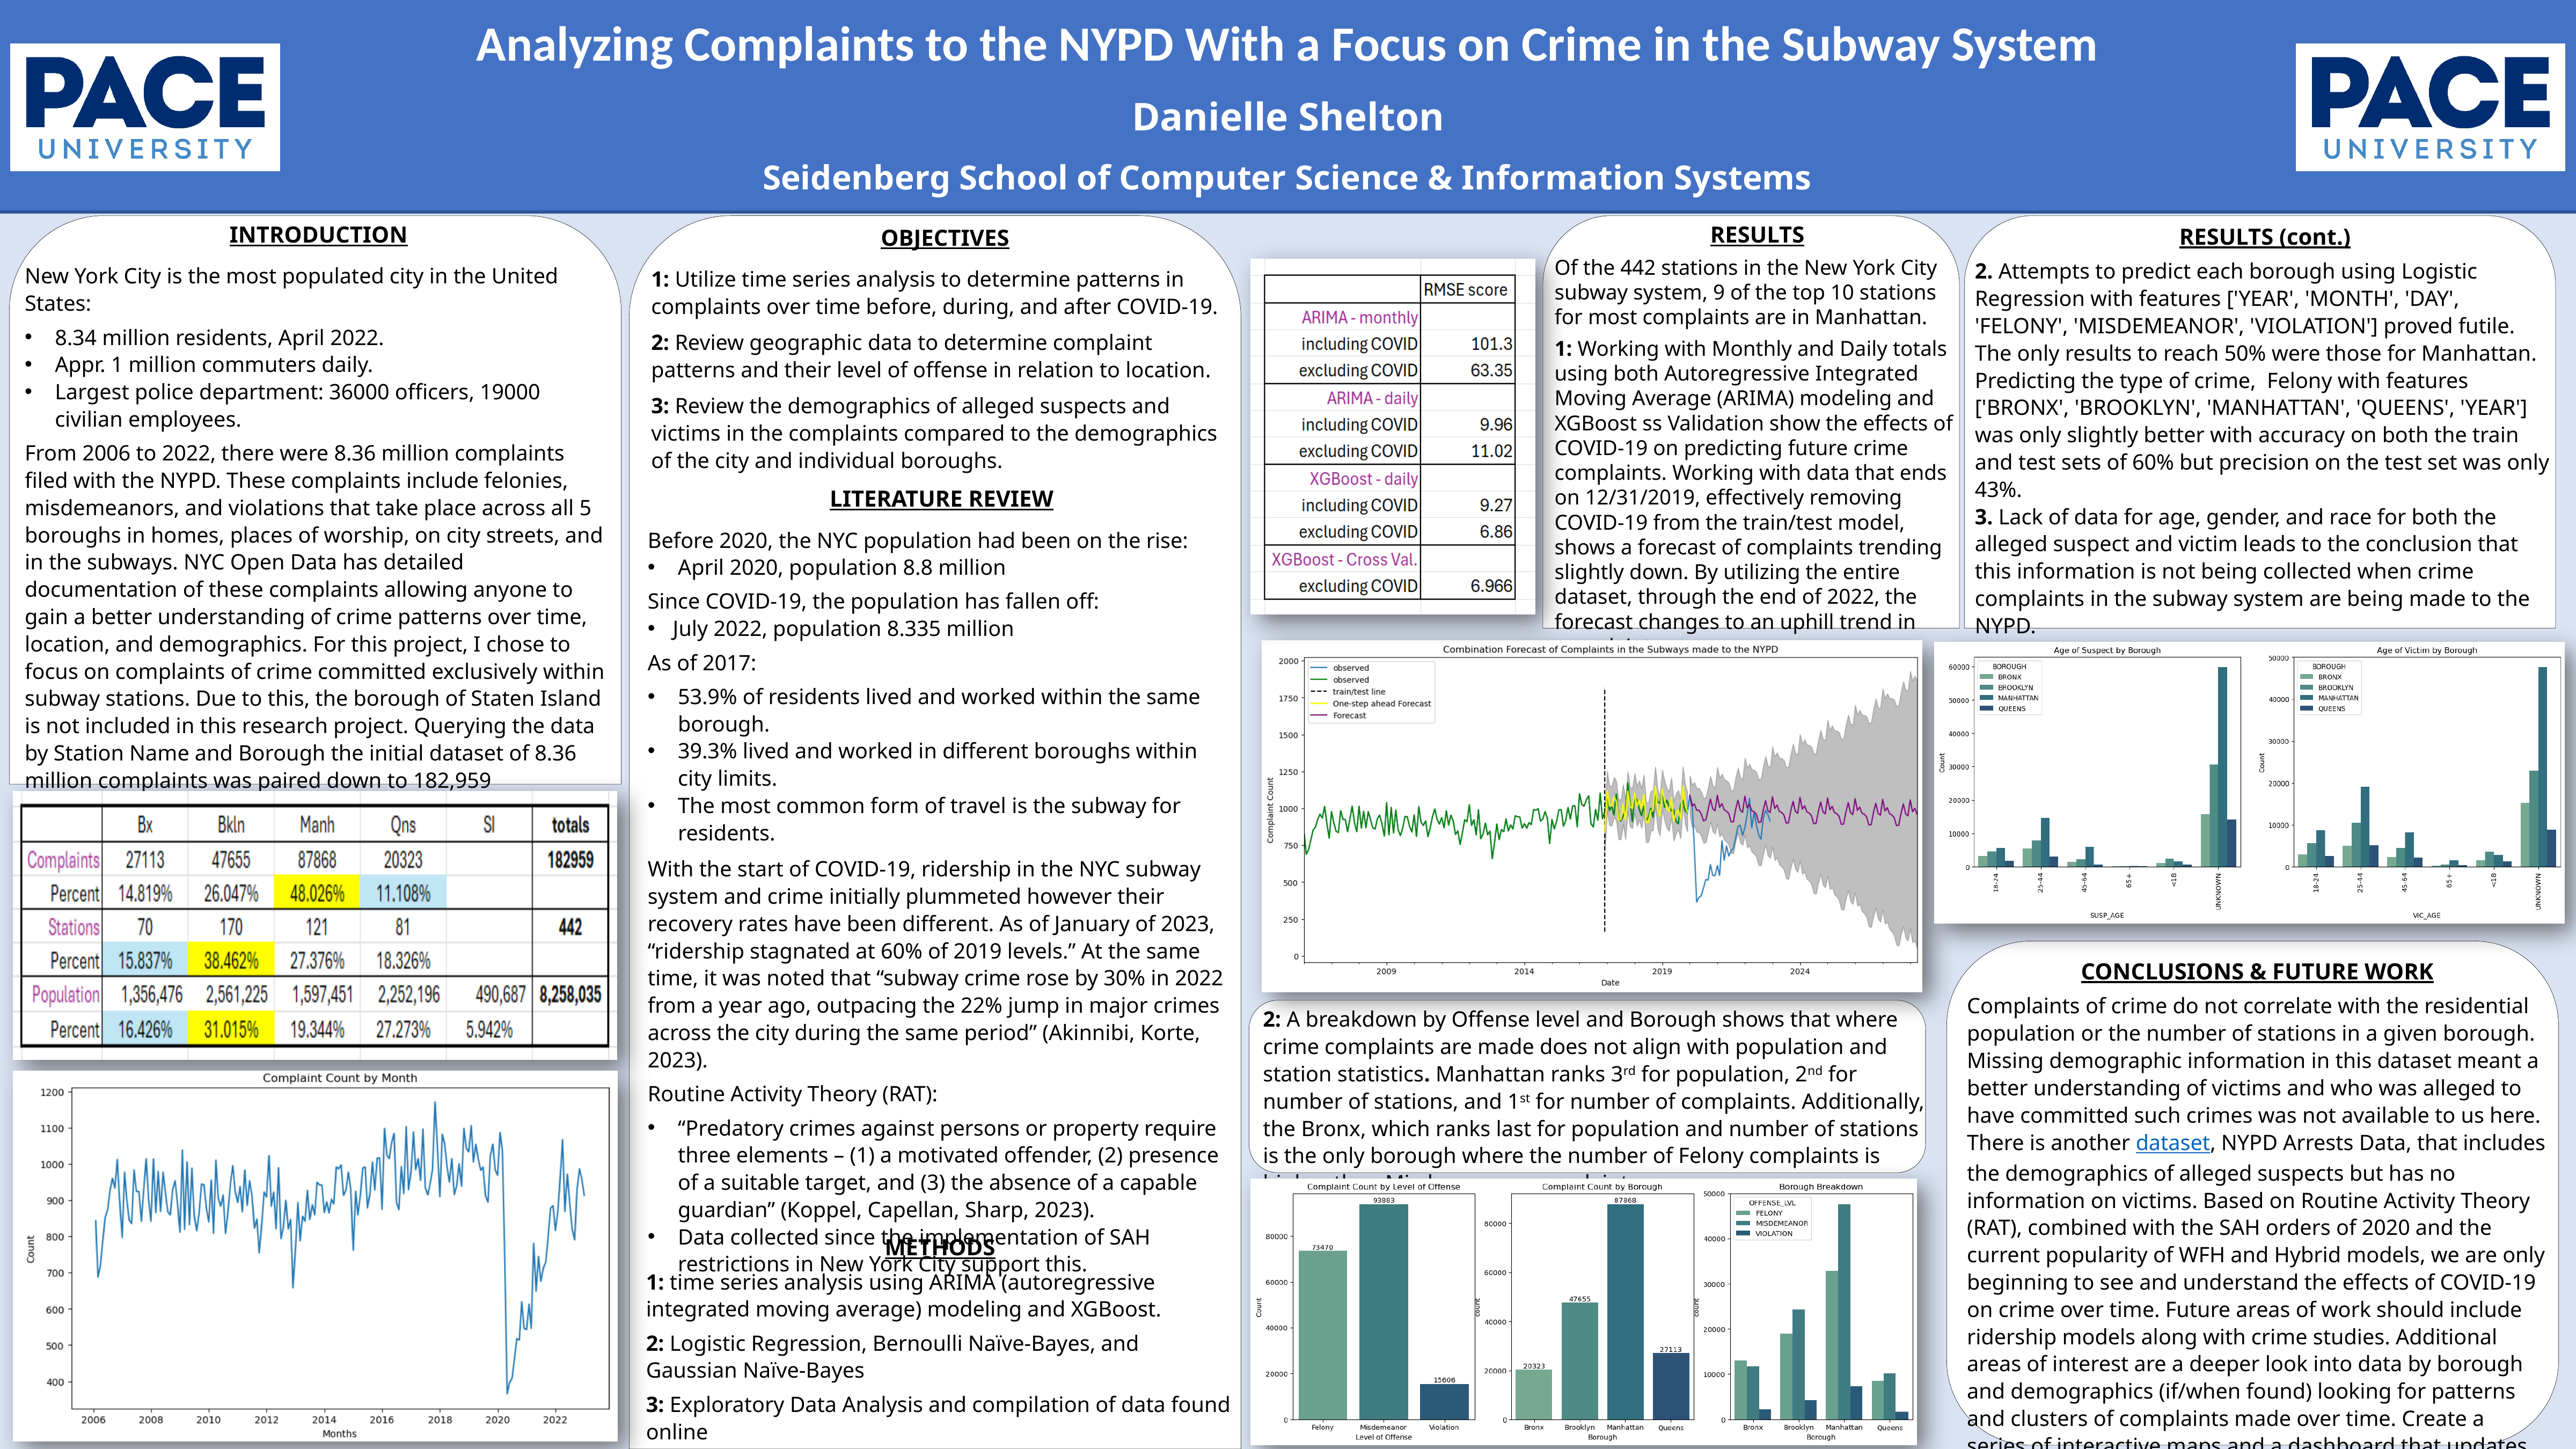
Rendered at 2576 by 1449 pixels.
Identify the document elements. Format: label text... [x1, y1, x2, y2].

list Seidenberg School of Computer Science & Information Systems [298, 152, 2278, 250]
picture [13, 791, 617, 1060]
picture [1934, 642, 2565, 924]
picture [13, 1071, 618, 1441]
list Analyzing Complaints to the NYPD With a Focus on Crime in the Subway System [298, 8, 2278, 76]
picture [1250, 259, 1535, 614]
picture [2296, 43, 2566, 171]
list Danielle Shelton [298, 88, 2278, 143]
picture [1262, 640, 1922, 992]
picture [1250, 1179, 1917, 1445]
picture [10, 43, 280, 171]
